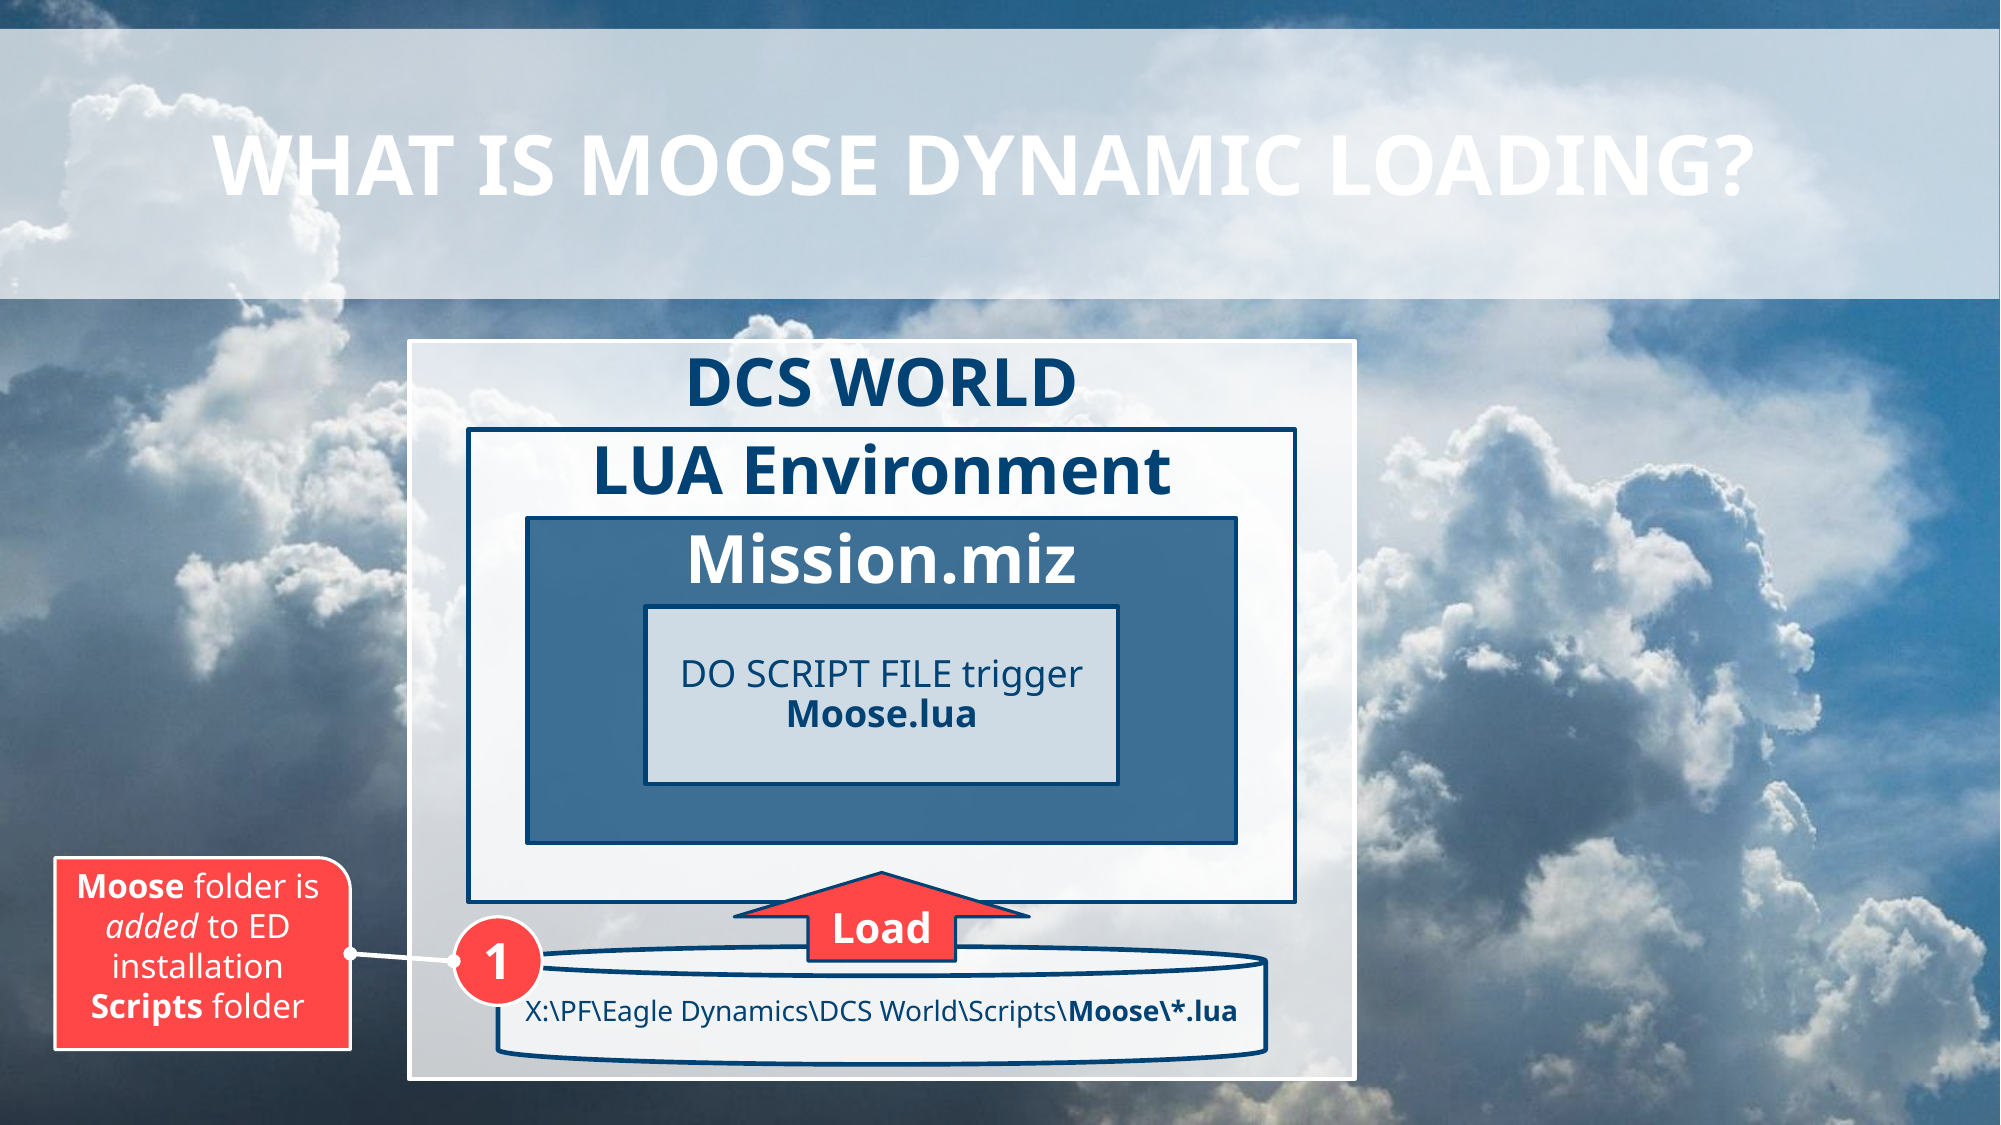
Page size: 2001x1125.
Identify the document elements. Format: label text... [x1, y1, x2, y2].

text_box Load [733, 871, 1031, 963]
text_box 1 [453, 915, 544, 1007]
title What is MOOSE dynamic loading? [197, 46, 1803, 295]
text_box Moose folder is added to ED installation Scripts folder [54, 856, 352, 1051]
text_box DO SCRIPT FILE trigger Moose.lua [645, 606, 1118, 784]
text_box Mission.miz [527, 518, 1237, 843]
text_box X:\PF\Eagle Dynamics\DCS World\Scripts\Moose\*.lua [497, 946, 1266, 1065]
text_box DCS WORLD [409, 340, 1355, 1080]
text_box LUA Environment [468, 429, 1296, 902]
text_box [350, 953, 454, 962]
